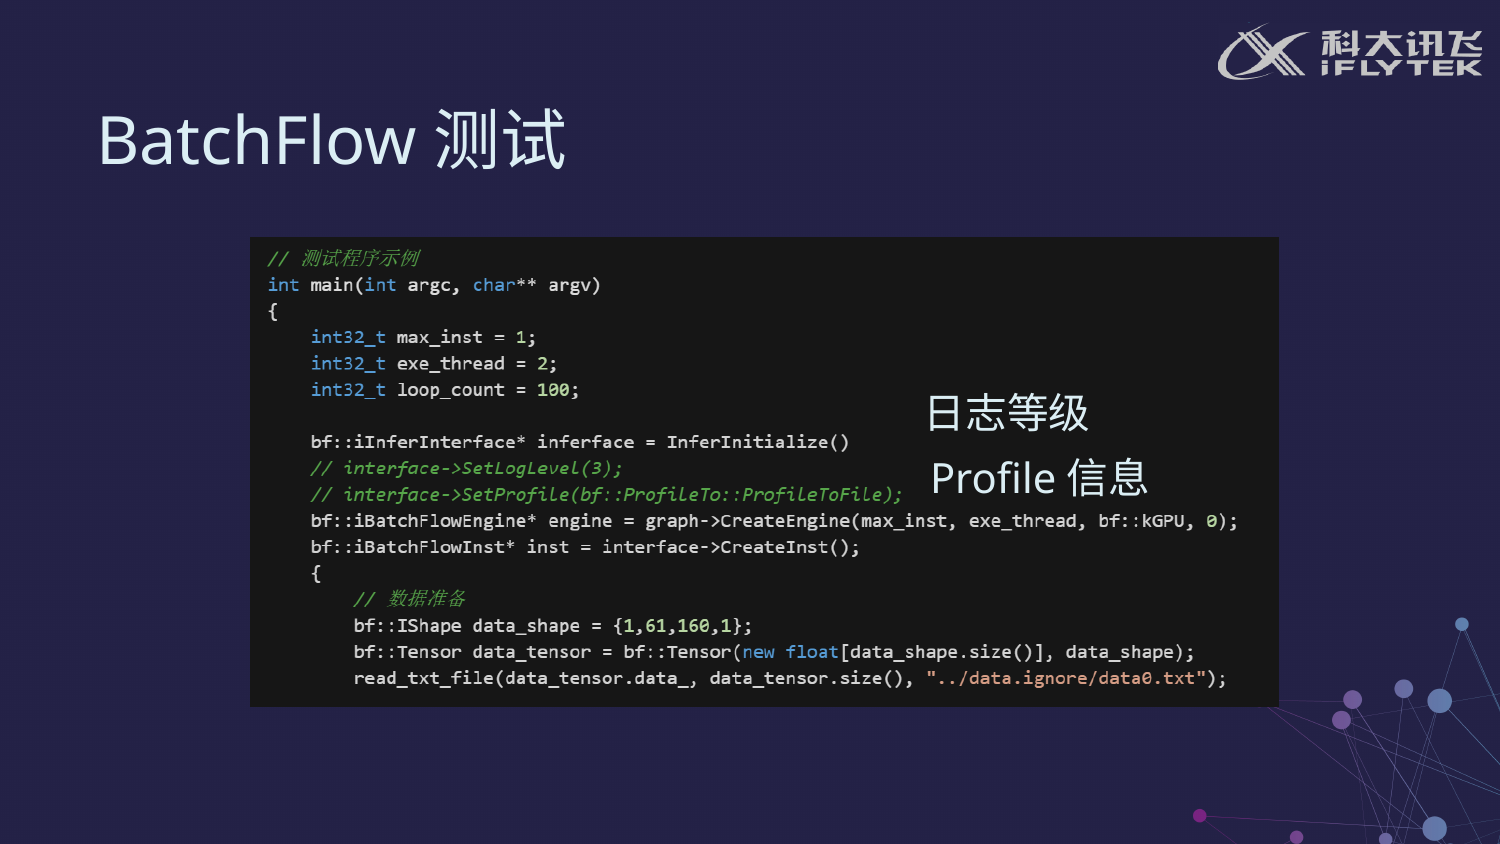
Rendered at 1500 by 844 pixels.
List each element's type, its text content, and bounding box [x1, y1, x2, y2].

text_box BatchFlow测试 [81, 90, 582, 186]
picture [0, 0, 1500, 844]
